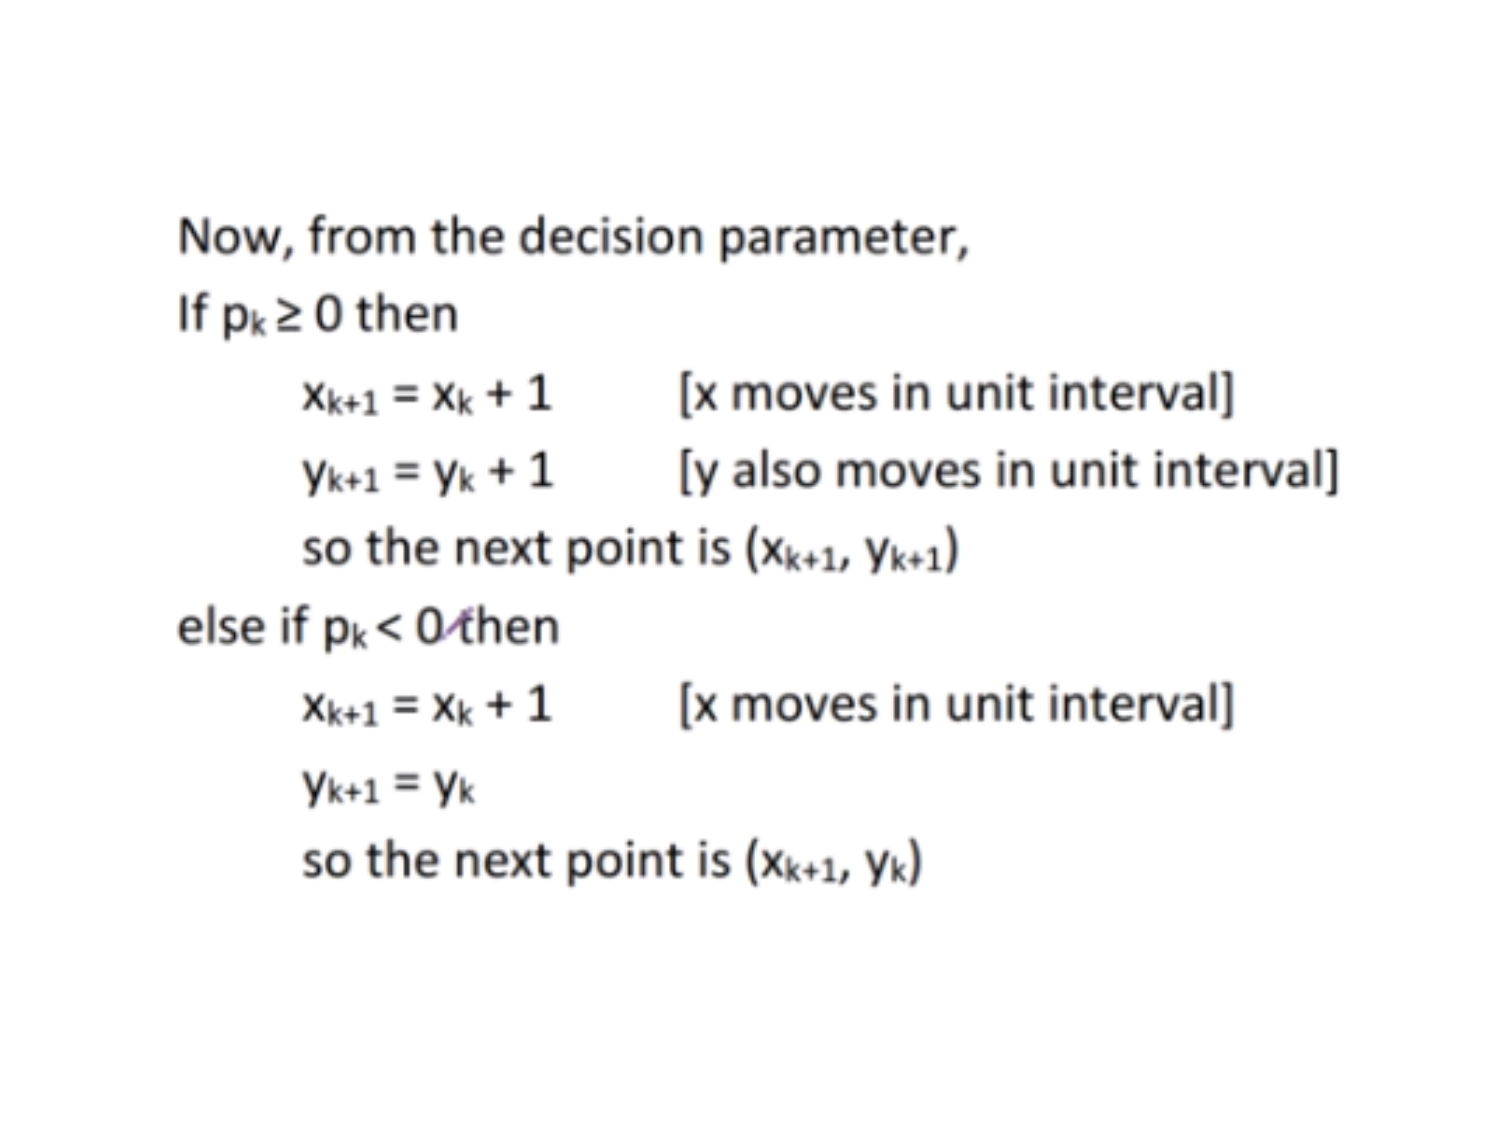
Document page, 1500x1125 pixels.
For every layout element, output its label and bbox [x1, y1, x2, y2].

picture [149, 187, 1371, 938]
